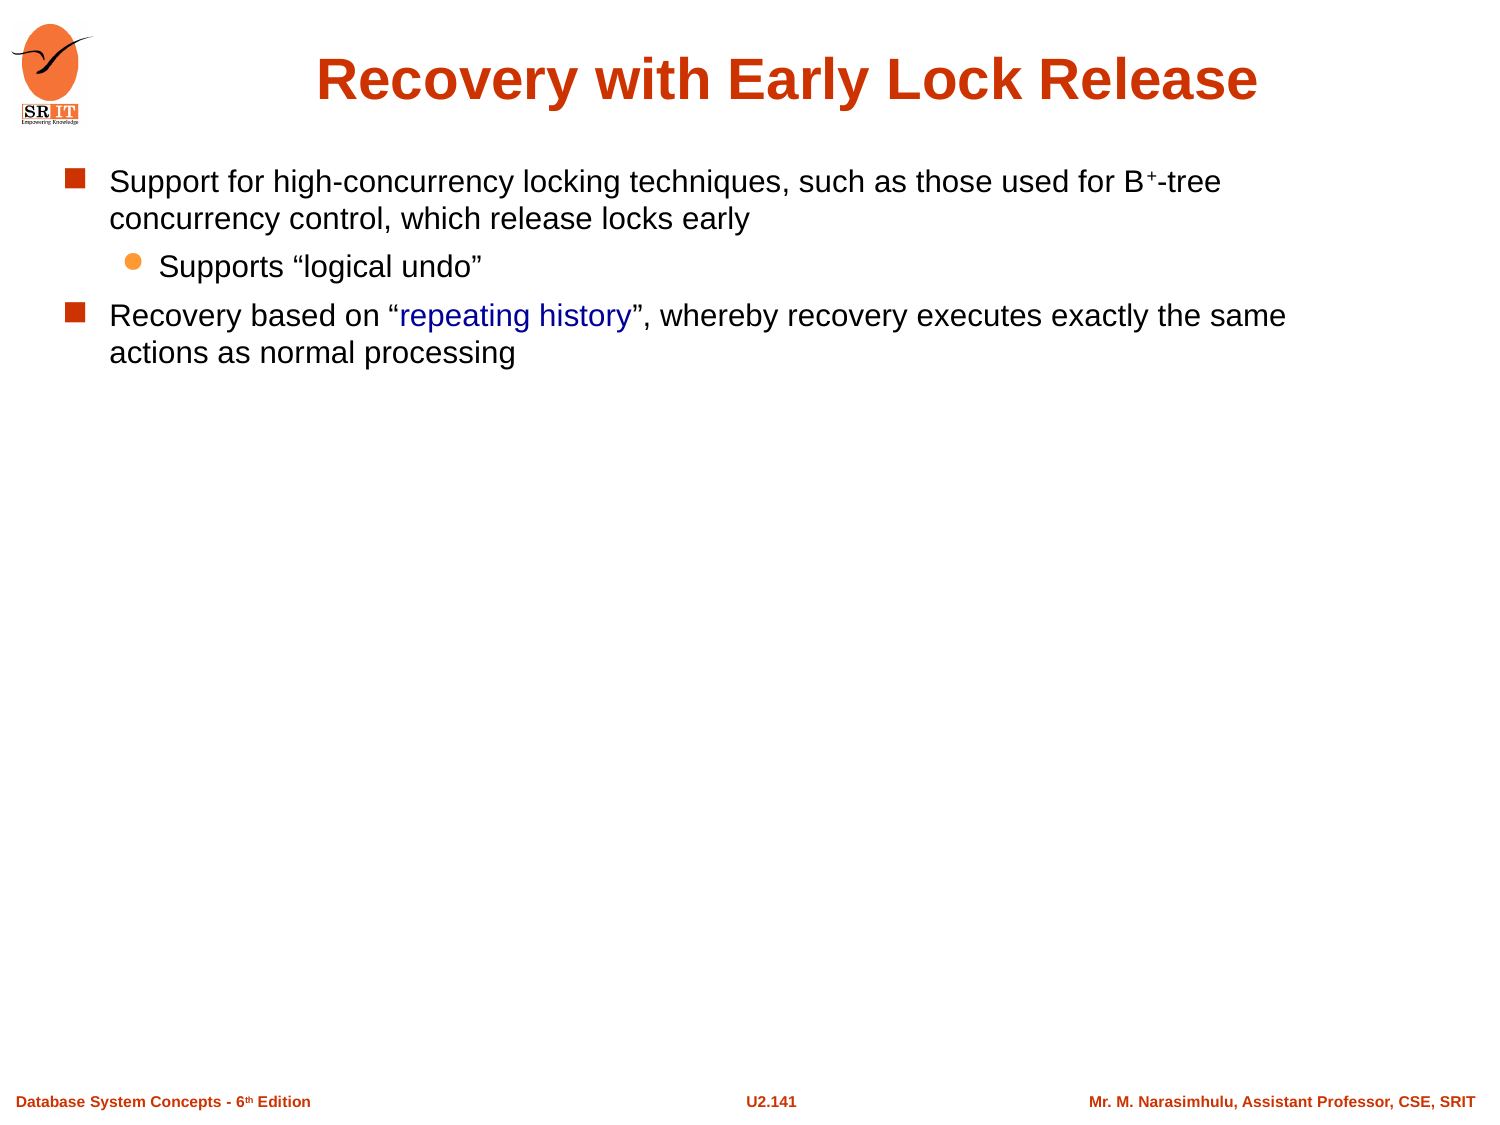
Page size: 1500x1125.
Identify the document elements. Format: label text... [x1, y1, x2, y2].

picture [11, 19, 93, 128]
list Support for high-concurrency locking techniques, such as those used for B+-tree concurrency control, which release locks early Supports “logical undo” Recovery based on “repeating history”, whereby recovery executes exactly the same actions as normal processing [52, 153, 1407, 1016]
title Recovery with Early Lock Release [125, 18, 1452, 120]
